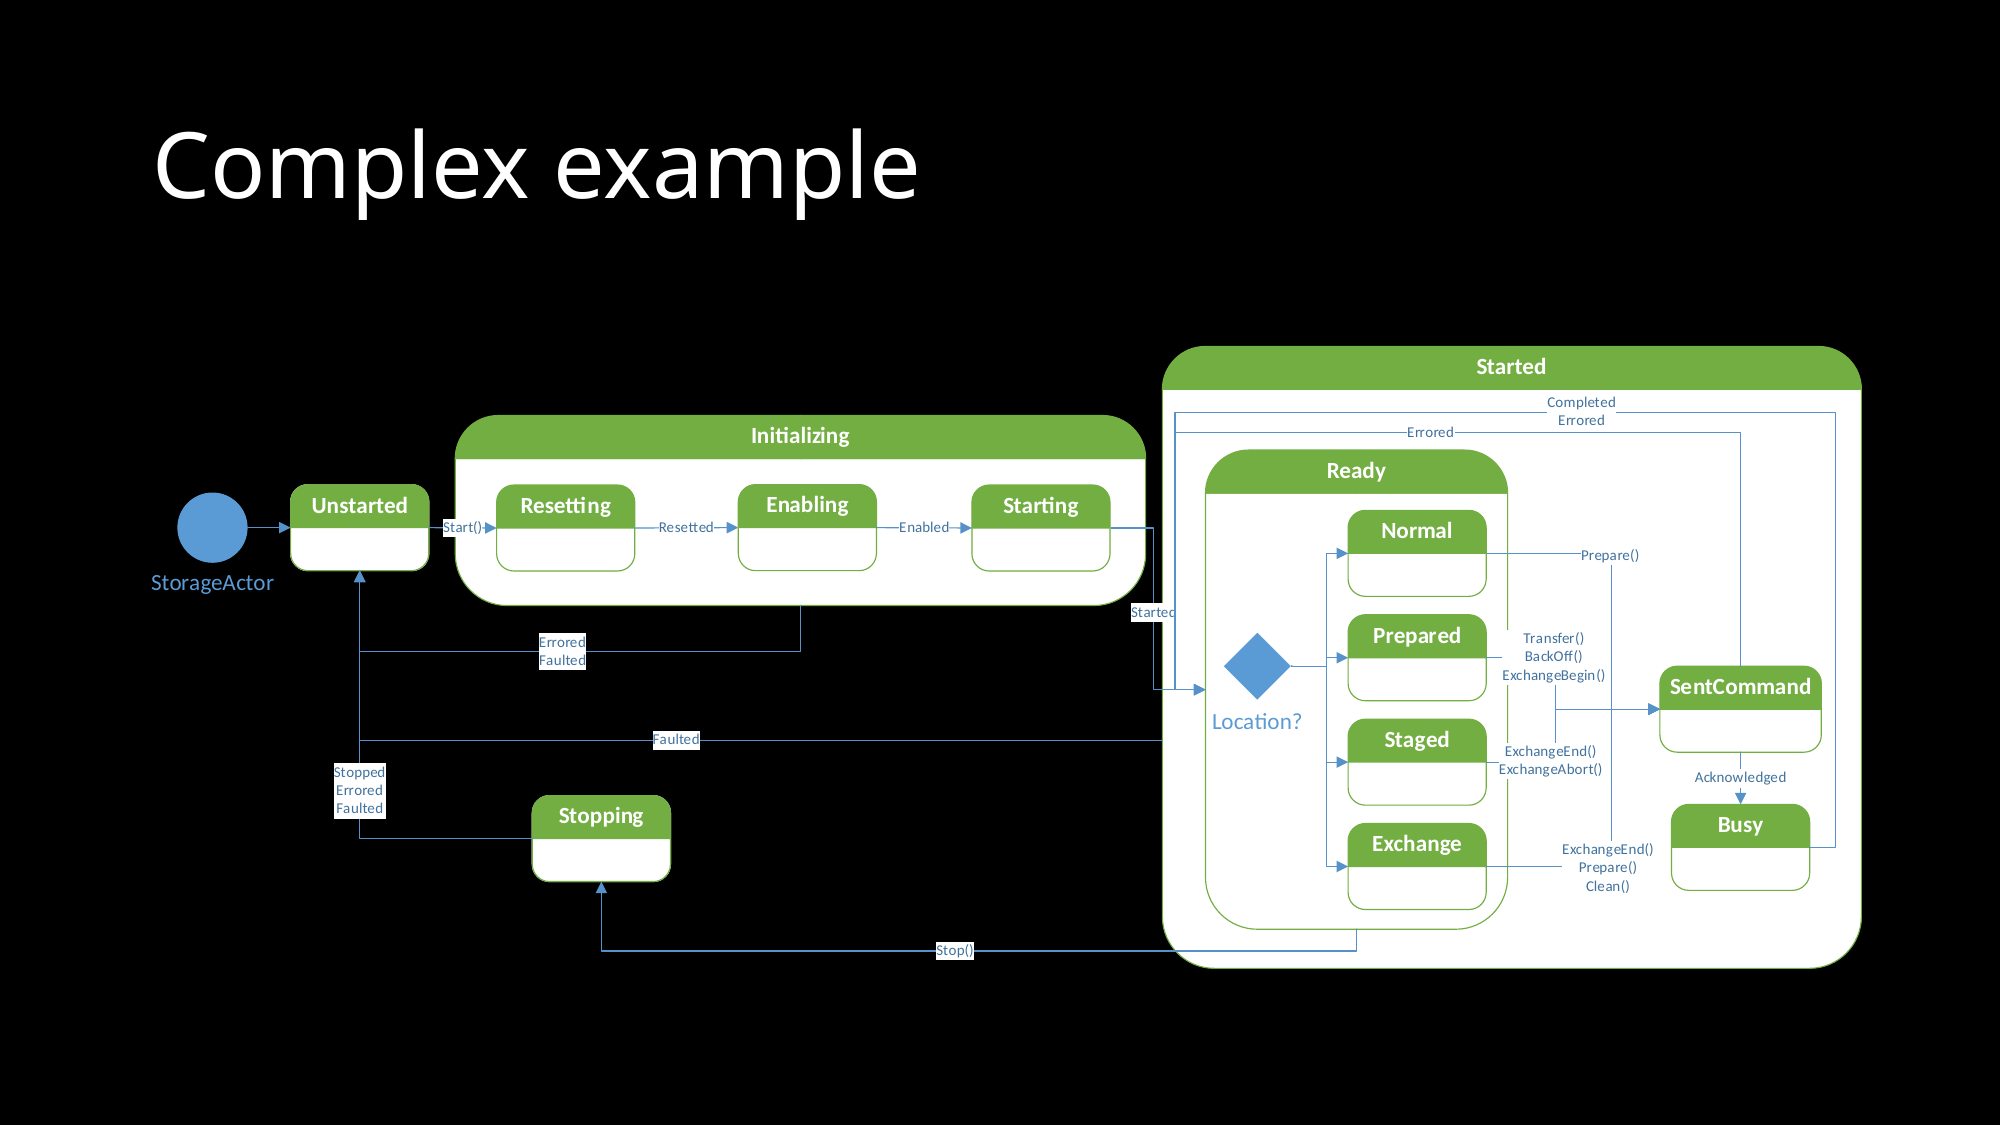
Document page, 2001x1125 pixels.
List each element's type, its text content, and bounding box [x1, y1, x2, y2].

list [137, 343, 1863, 970]
title Complex example [137, 59, 1863, 278]
